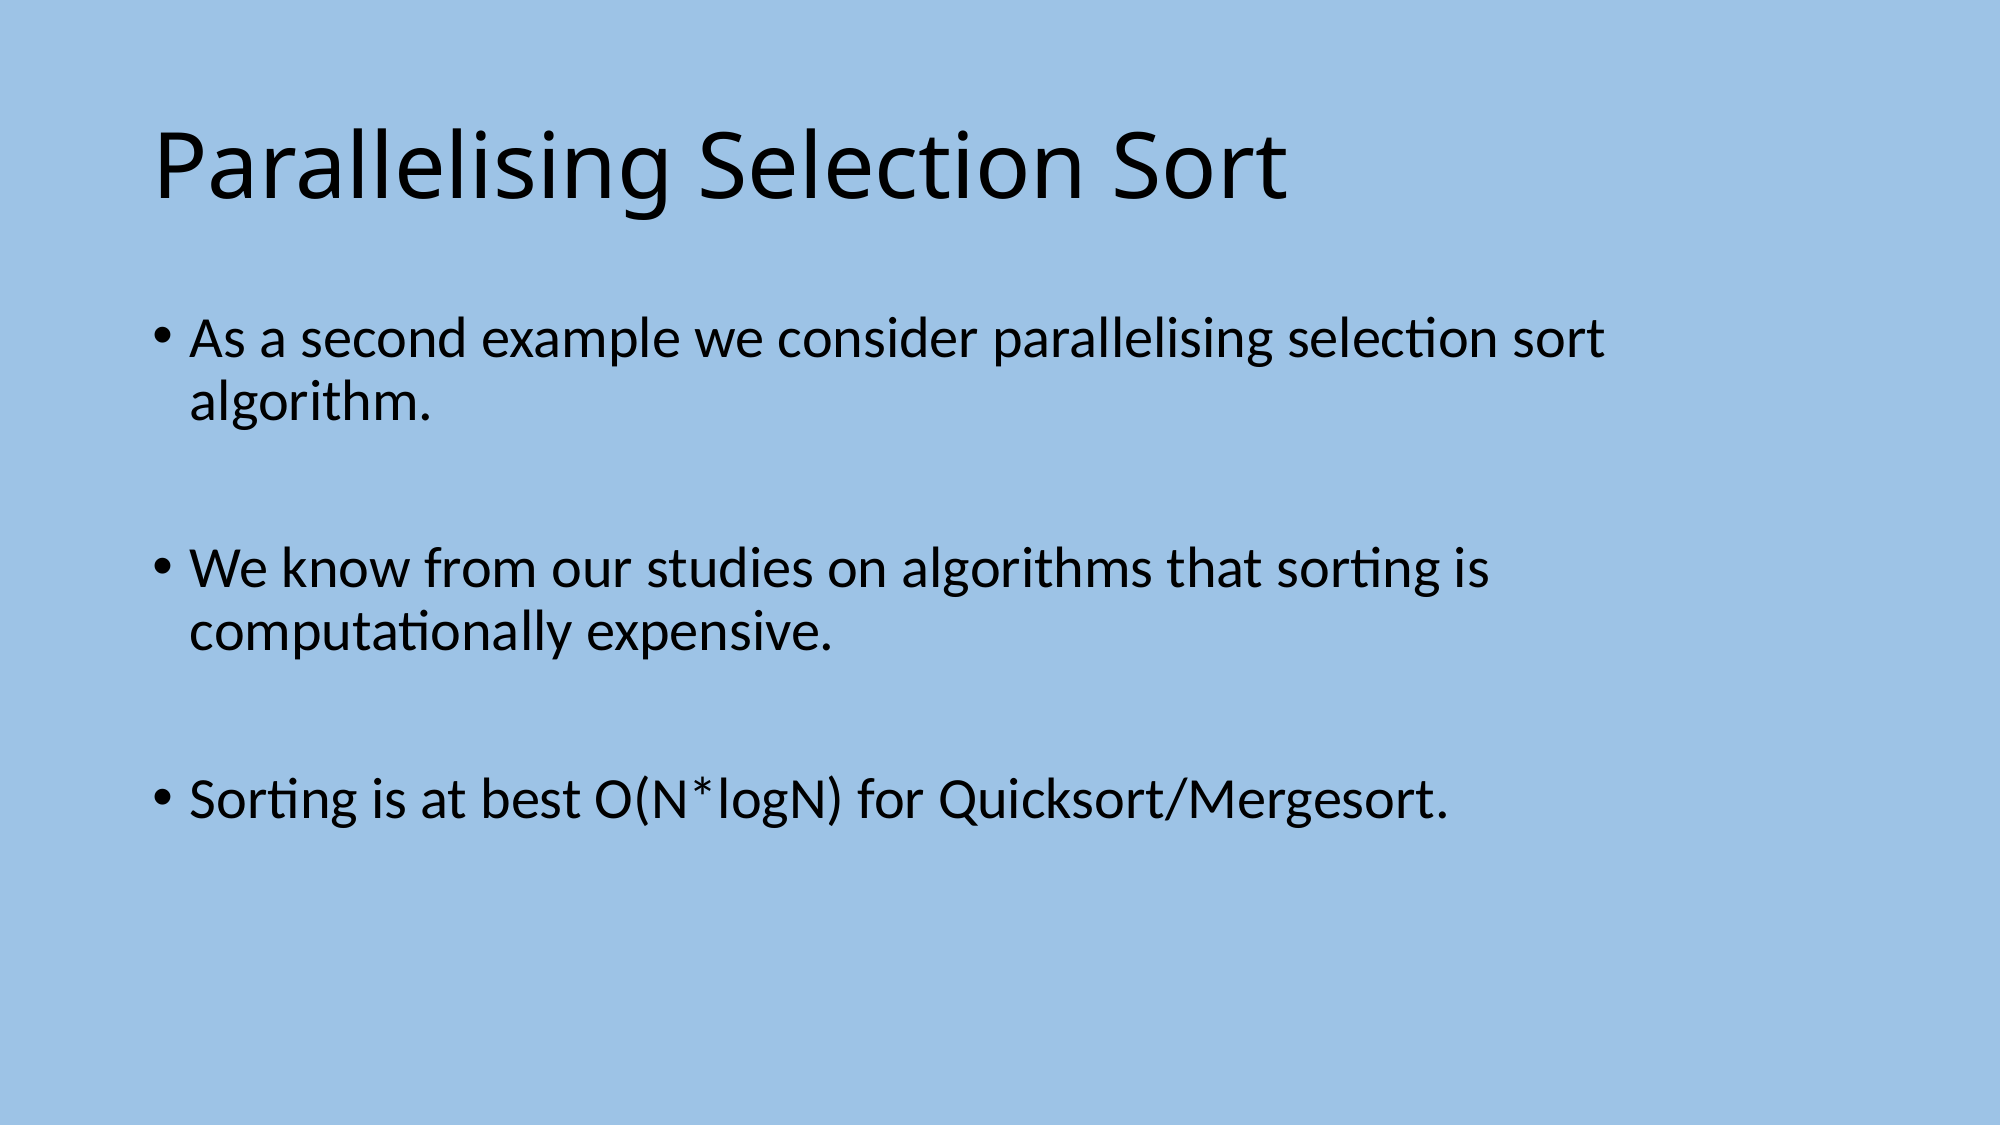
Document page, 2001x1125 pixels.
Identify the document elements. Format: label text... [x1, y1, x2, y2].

title Parallelising Selection Sort [137, 59, 1863, 278]
list As a second example we consider parallelising selection sort algorithm. We know from our studies on algorithms that sorting is computationally expensive. Sorting is at best O(N*logN) for Quicksort/Mergesort. [137, 299, 1863, 1014]
